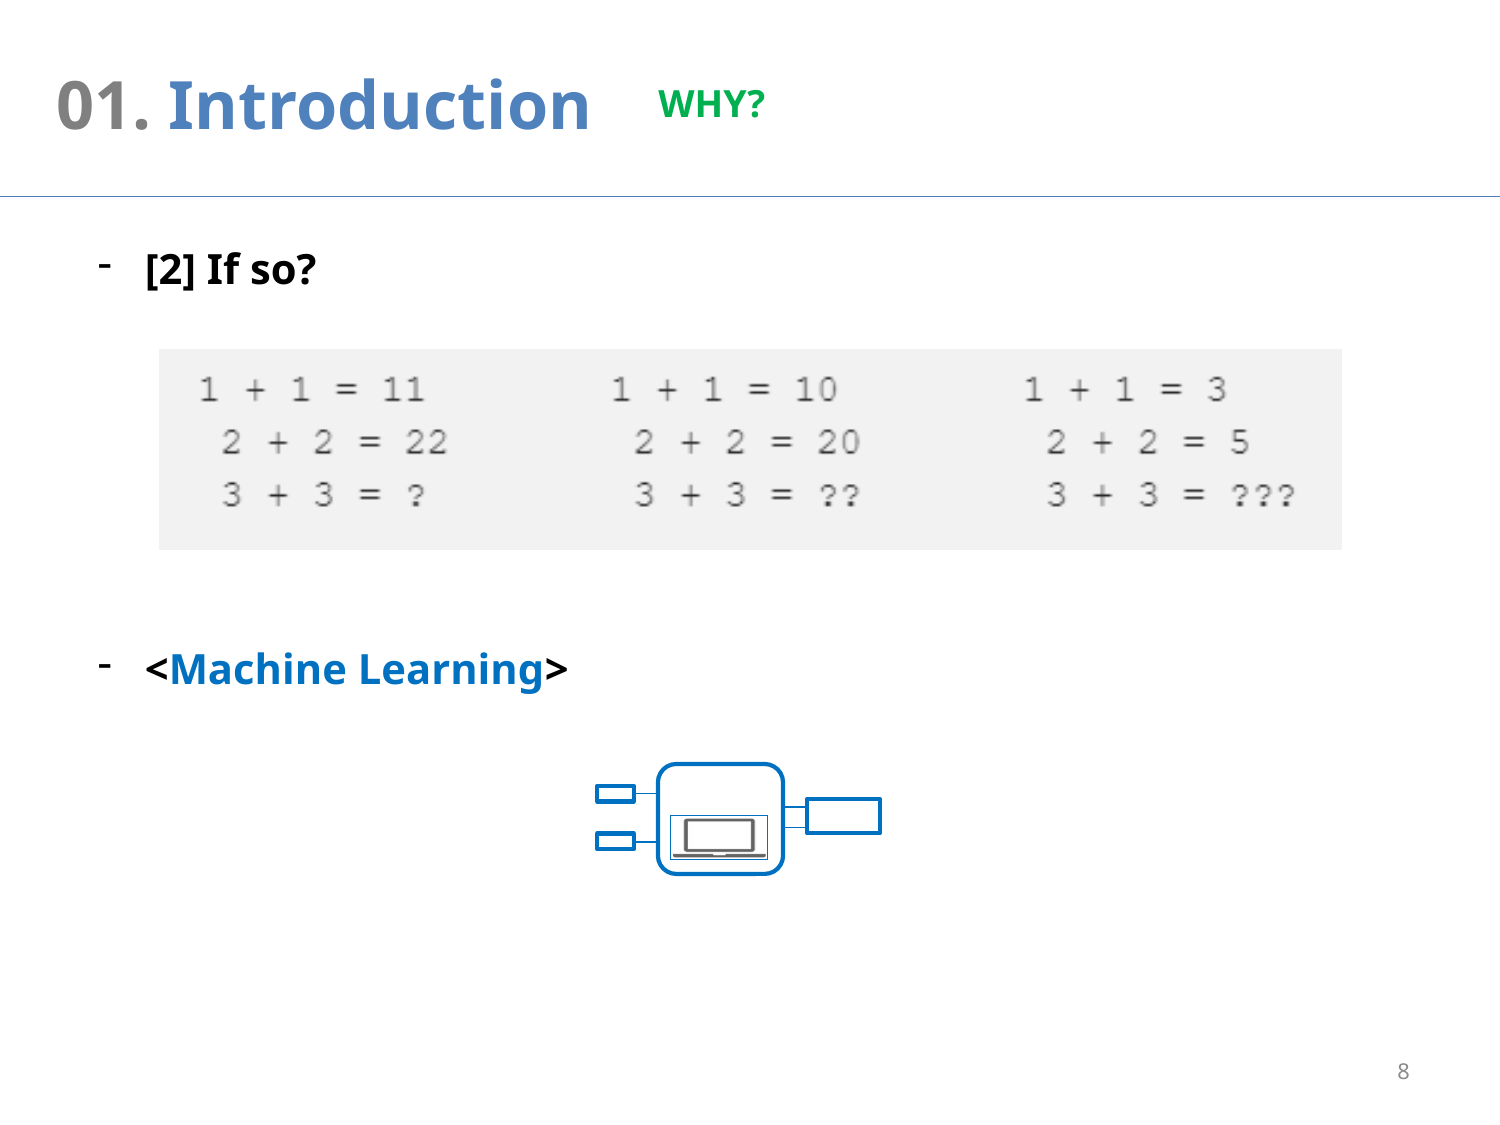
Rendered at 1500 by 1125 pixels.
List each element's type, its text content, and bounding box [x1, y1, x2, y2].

slide_number 8 [1074, 1042, 1425, 1103]
text_box [2] If so? <Machine Learning> [83, 235, 1224, 701]
title 01. Introduction [41, 8, 1392, 195]
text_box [597, 763, 881, 875]
picture [159, 349, 1342, 551]
text_box WHY? [643, 72, 922, 132]
